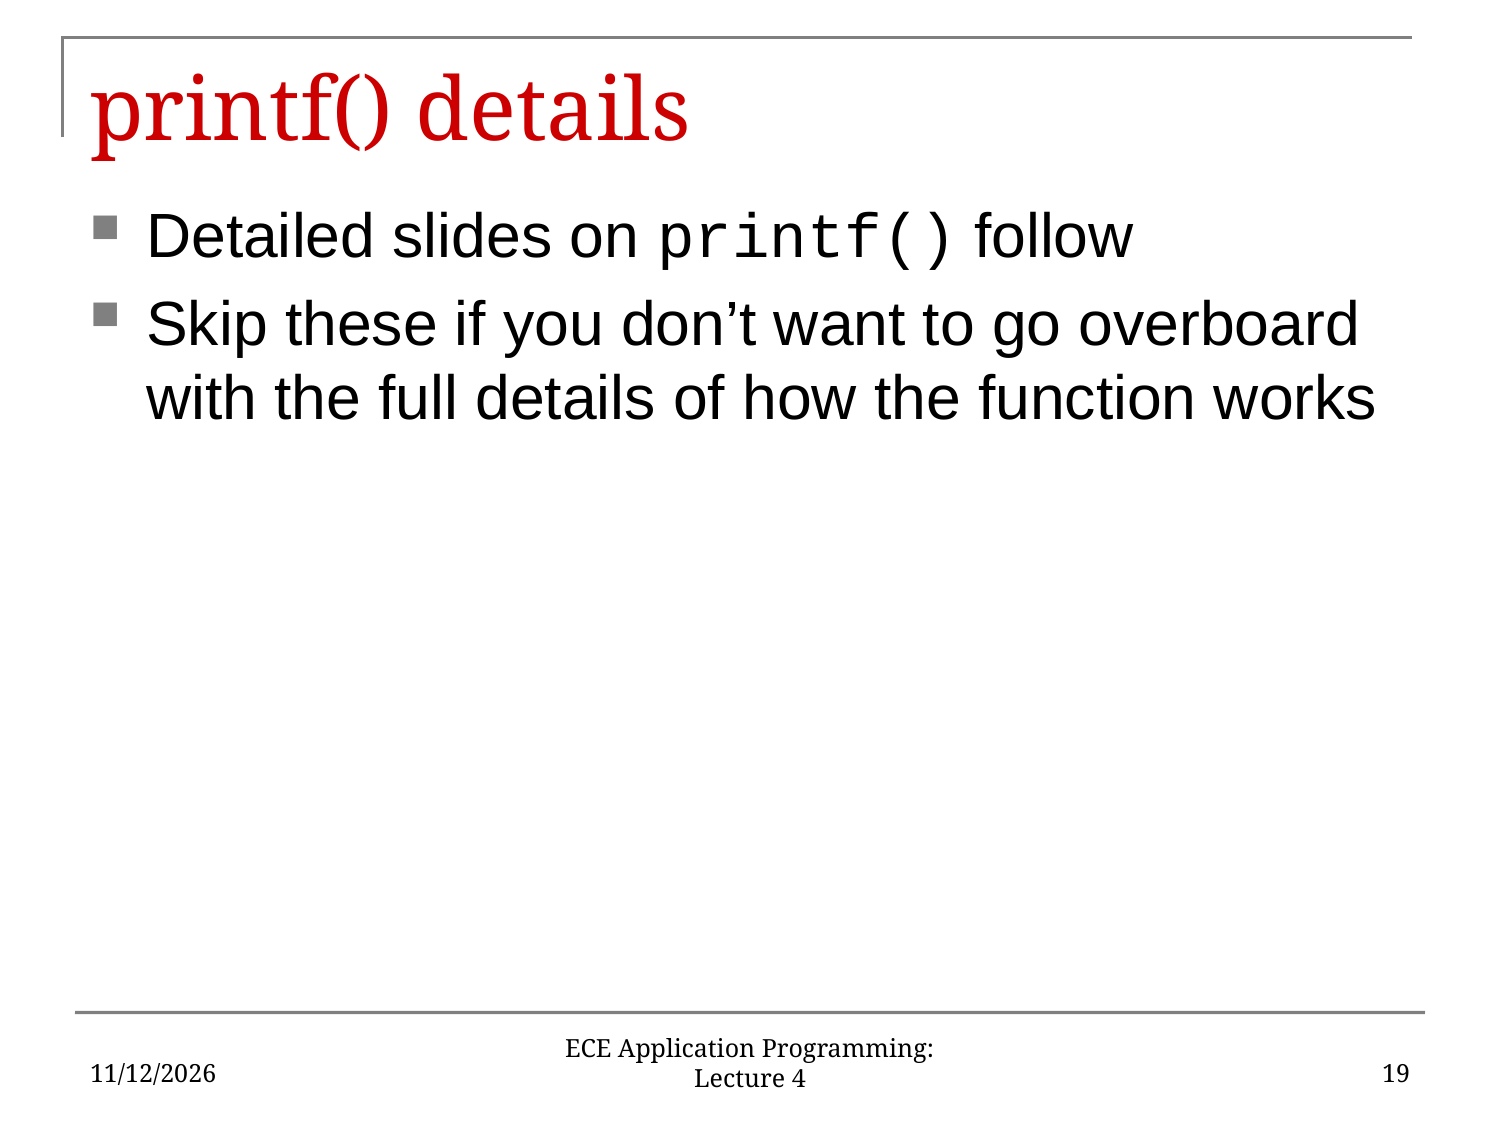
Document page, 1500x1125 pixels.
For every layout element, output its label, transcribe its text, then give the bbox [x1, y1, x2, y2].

footer ECE Application Programming: Lecture 4 [512, 1024, 988, 1101]
title printf() details [75, 45, 1425, 163]
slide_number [74, 1023, 426, 1100]
list Detailed slides on printf() follow Skip these if you don’t want to go overboard with the full details of how the function works [75, 187, 1425, 1006]
slide_number 19 [1074, 1023, 1426, 1100]
